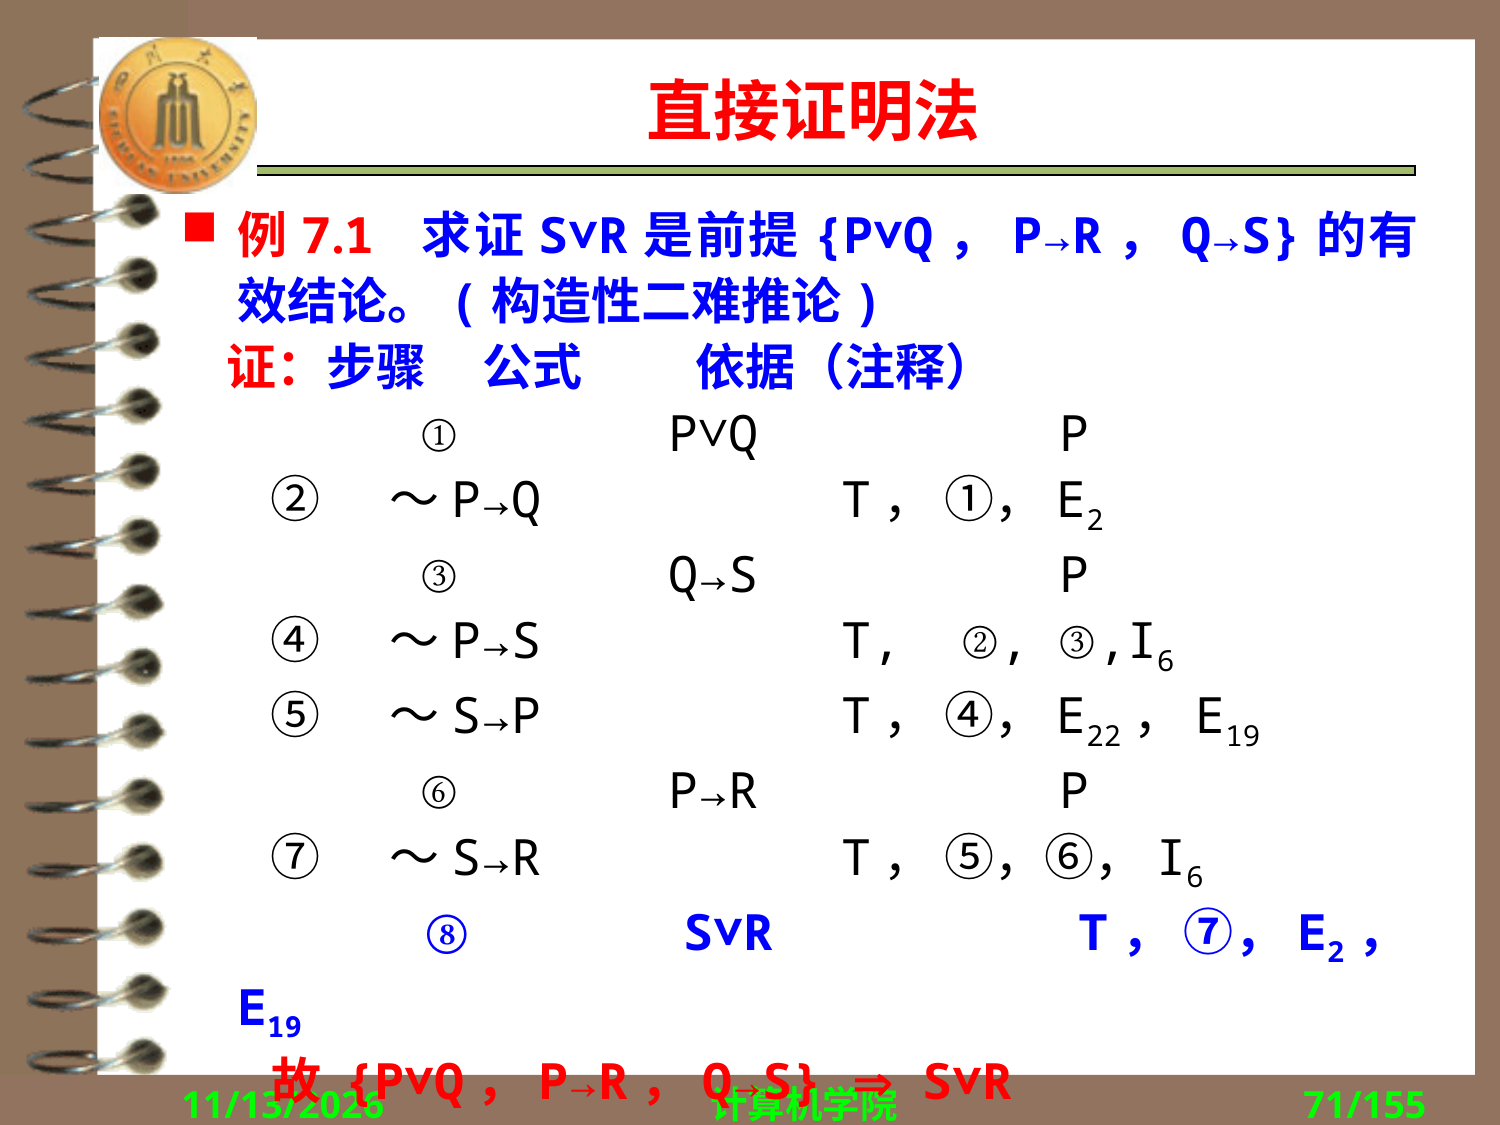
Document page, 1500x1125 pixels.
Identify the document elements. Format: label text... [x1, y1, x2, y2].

slide_number 71/155 [1128, 1073, 1442, 1100]
picture [0, 0, 257, 1075]
list 例7.1 求证S∨R是前提{P∨Q，P→R，Q→S}的有效结论。(构造性二难推论) 证：步骤 公式 依据（注释） ① P∨Q P ② ～P→Q T， ①，E2 ③ Q→S P ④ ～P→S T, ②, ③,I6 ⑤ ～S→P T， ④，E22，E19 ⑥ P→R P ⑦ ～S→R T， ⑤，⑥，I6 ⑧ S∨R T， ⑦，E2，E19 故 {P∨Q，P→R，Q→S}  S∨R [174, 191, 1425, 994]
footer 计算机学院 [479, 1073, 1128, 1100]
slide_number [166, 1073, 479, 1100]
title 直接证明法 [212, 50, 1415, 168]
